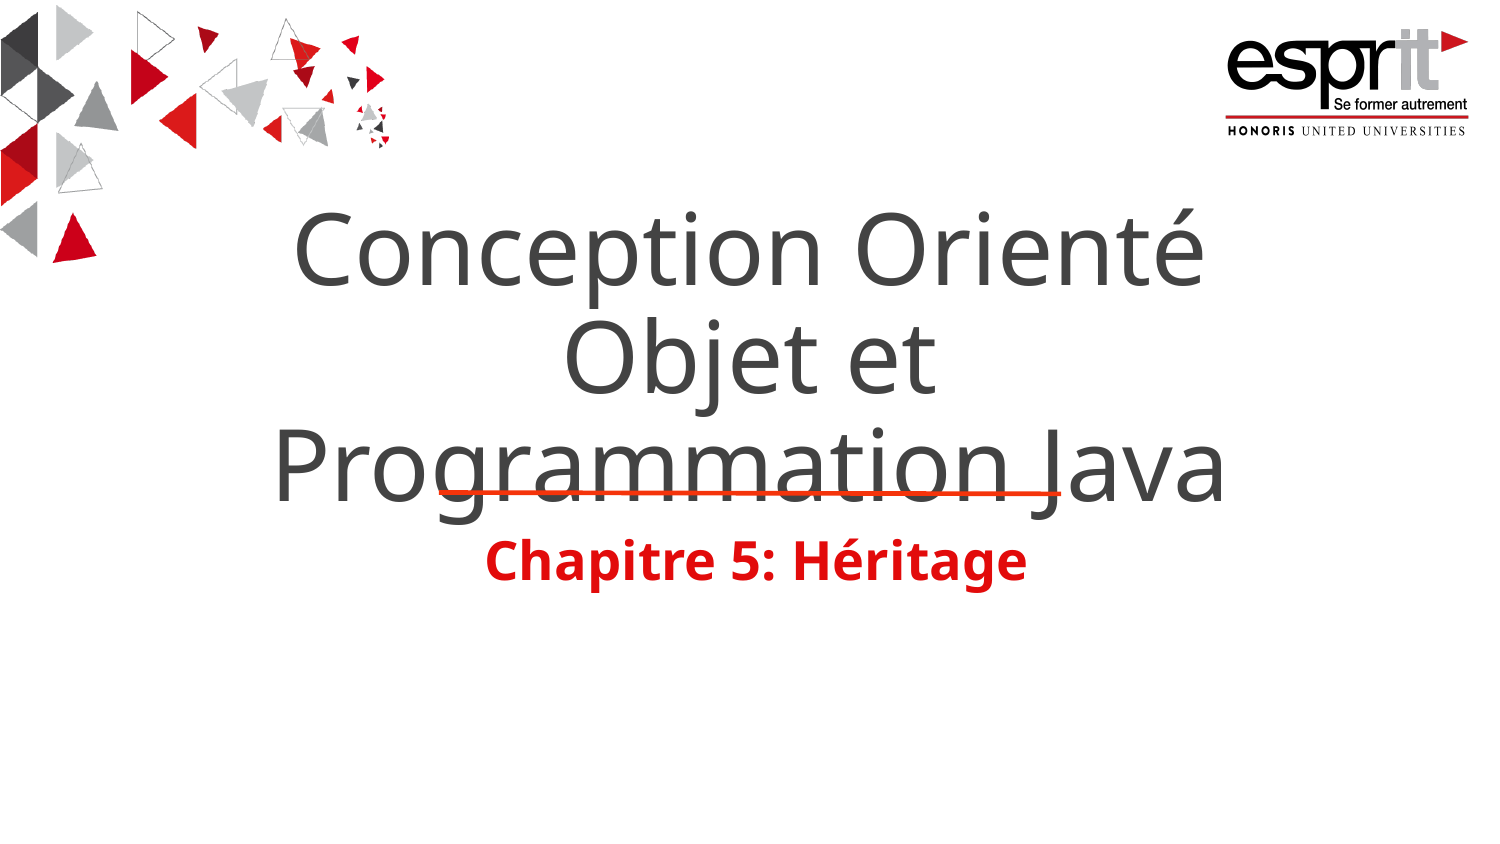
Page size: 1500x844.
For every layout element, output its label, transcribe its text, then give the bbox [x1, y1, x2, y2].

picture [0, 0, 390, 268]
text_box Chapitre 5: Héritage [381, 501, 1132, 607]
picture [1207, 12, 1488, 154]
text_box Conception Orienté Objet et Programmation Java [183, 278, 1317, 439]
